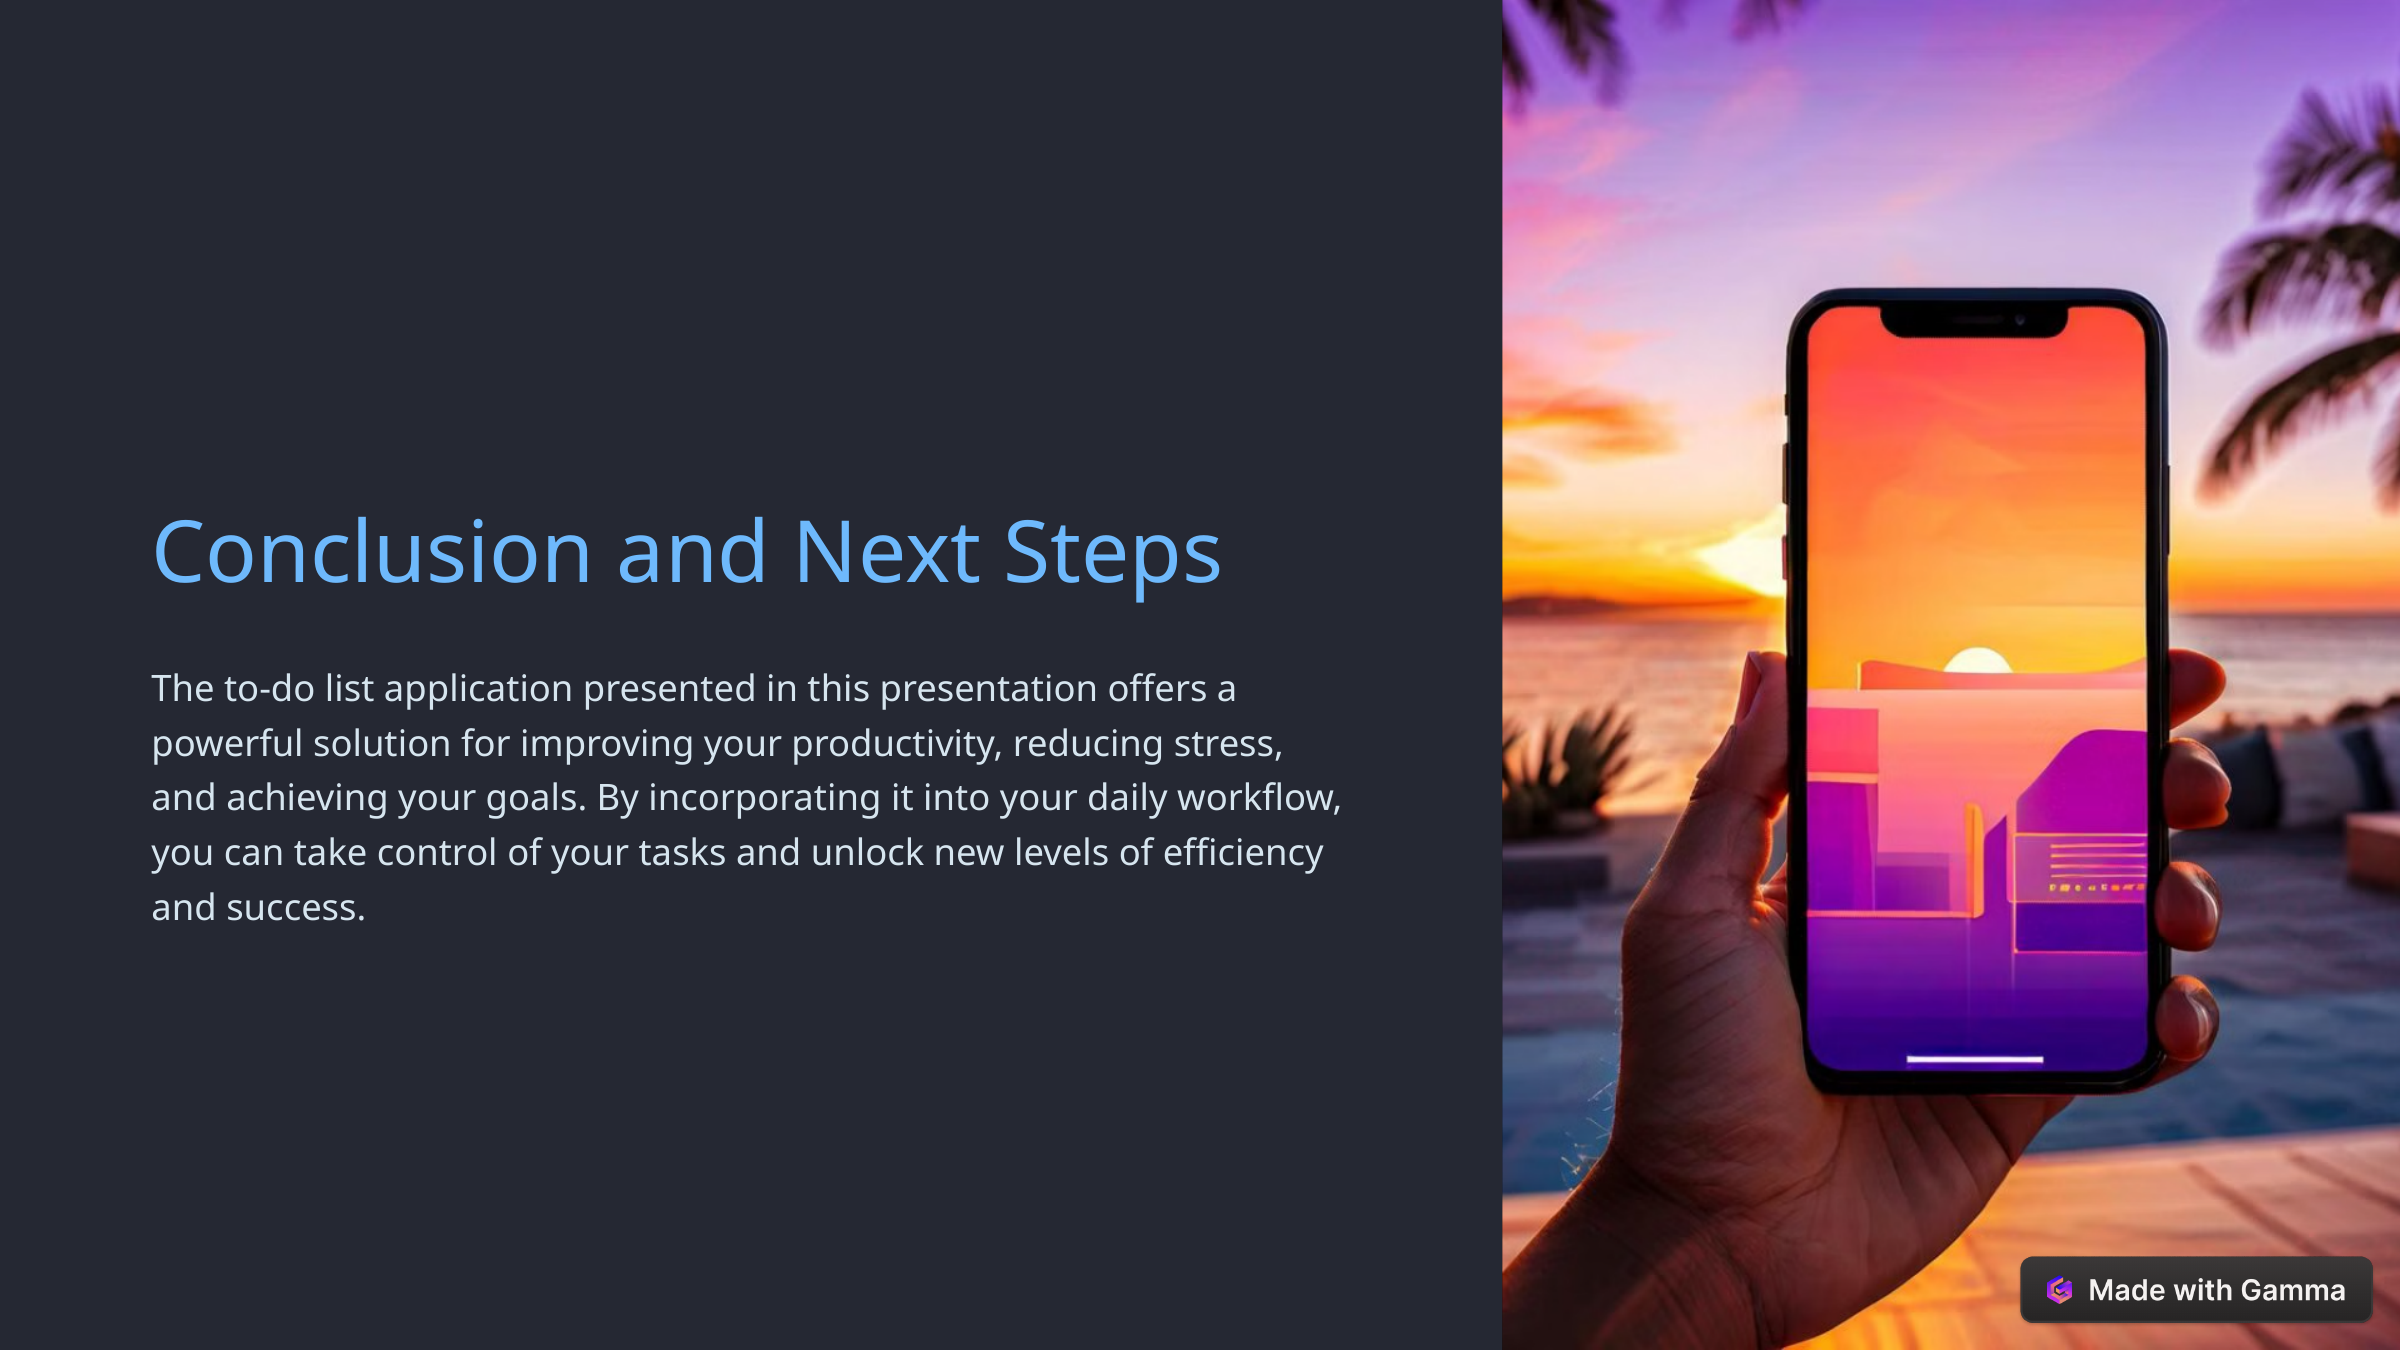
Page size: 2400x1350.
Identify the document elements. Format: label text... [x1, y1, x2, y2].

picture [1501, 0, 2400, 1350]
text_box Conclusion and Next Steps [136, 484, 1209, 592]
text_box The to-do list application presented in this presentation offers a powerful solution for improving your productivity, reducing stress, and achieving your goals. By incorporating it into your daily workflow, you can take control of your tasks and unlock new levels of efficiency and success. [136, 646, 1364, 866]
text_box [0, 0, 1501, 1350]
